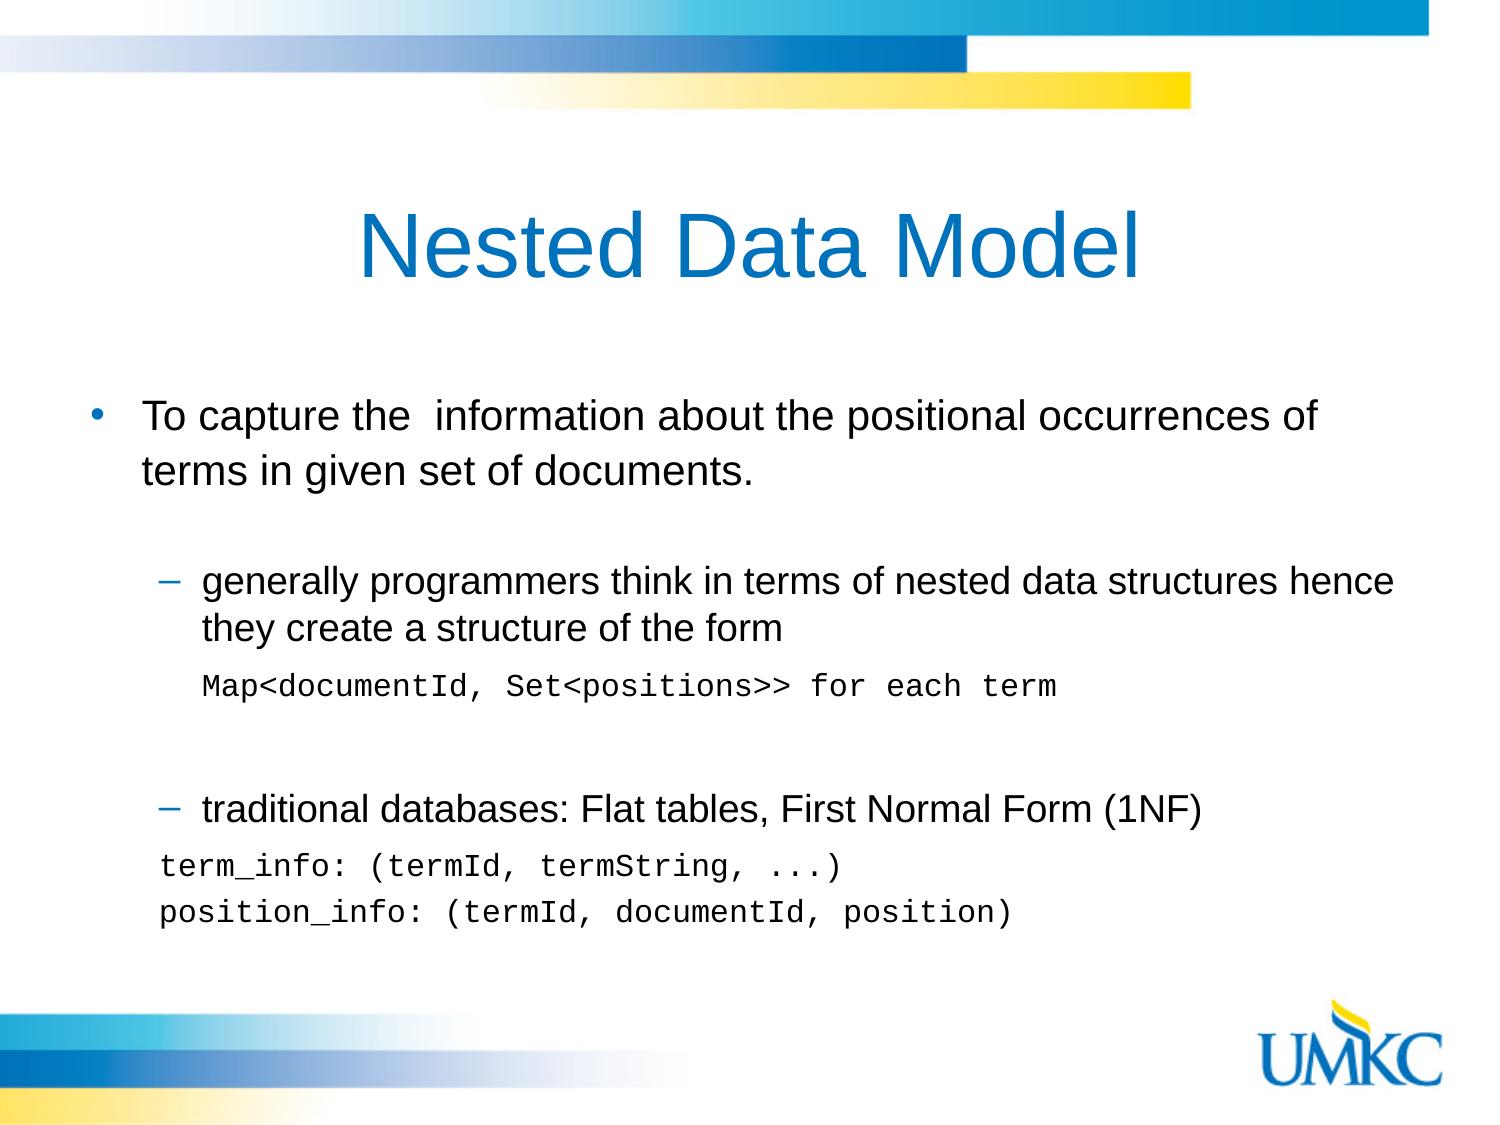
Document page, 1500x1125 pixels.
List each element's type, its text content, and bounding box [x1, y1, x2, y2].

picture [0, 0, 1500, 1125]
list To capture the information about the positional occurrences of terms in given set of documents. generally programmers think in terms of nested data structures hence they create a structure of the form Map<documentId, Set<positions>> for each term traditional databases: Flat tables, First Normal Form (1NF) term_info: (termId, termString, ...) position_info: (termId, documentId, position) [75, 315, 1425, 940]
title Nested Data Model [75, 165, 1425, 315]
